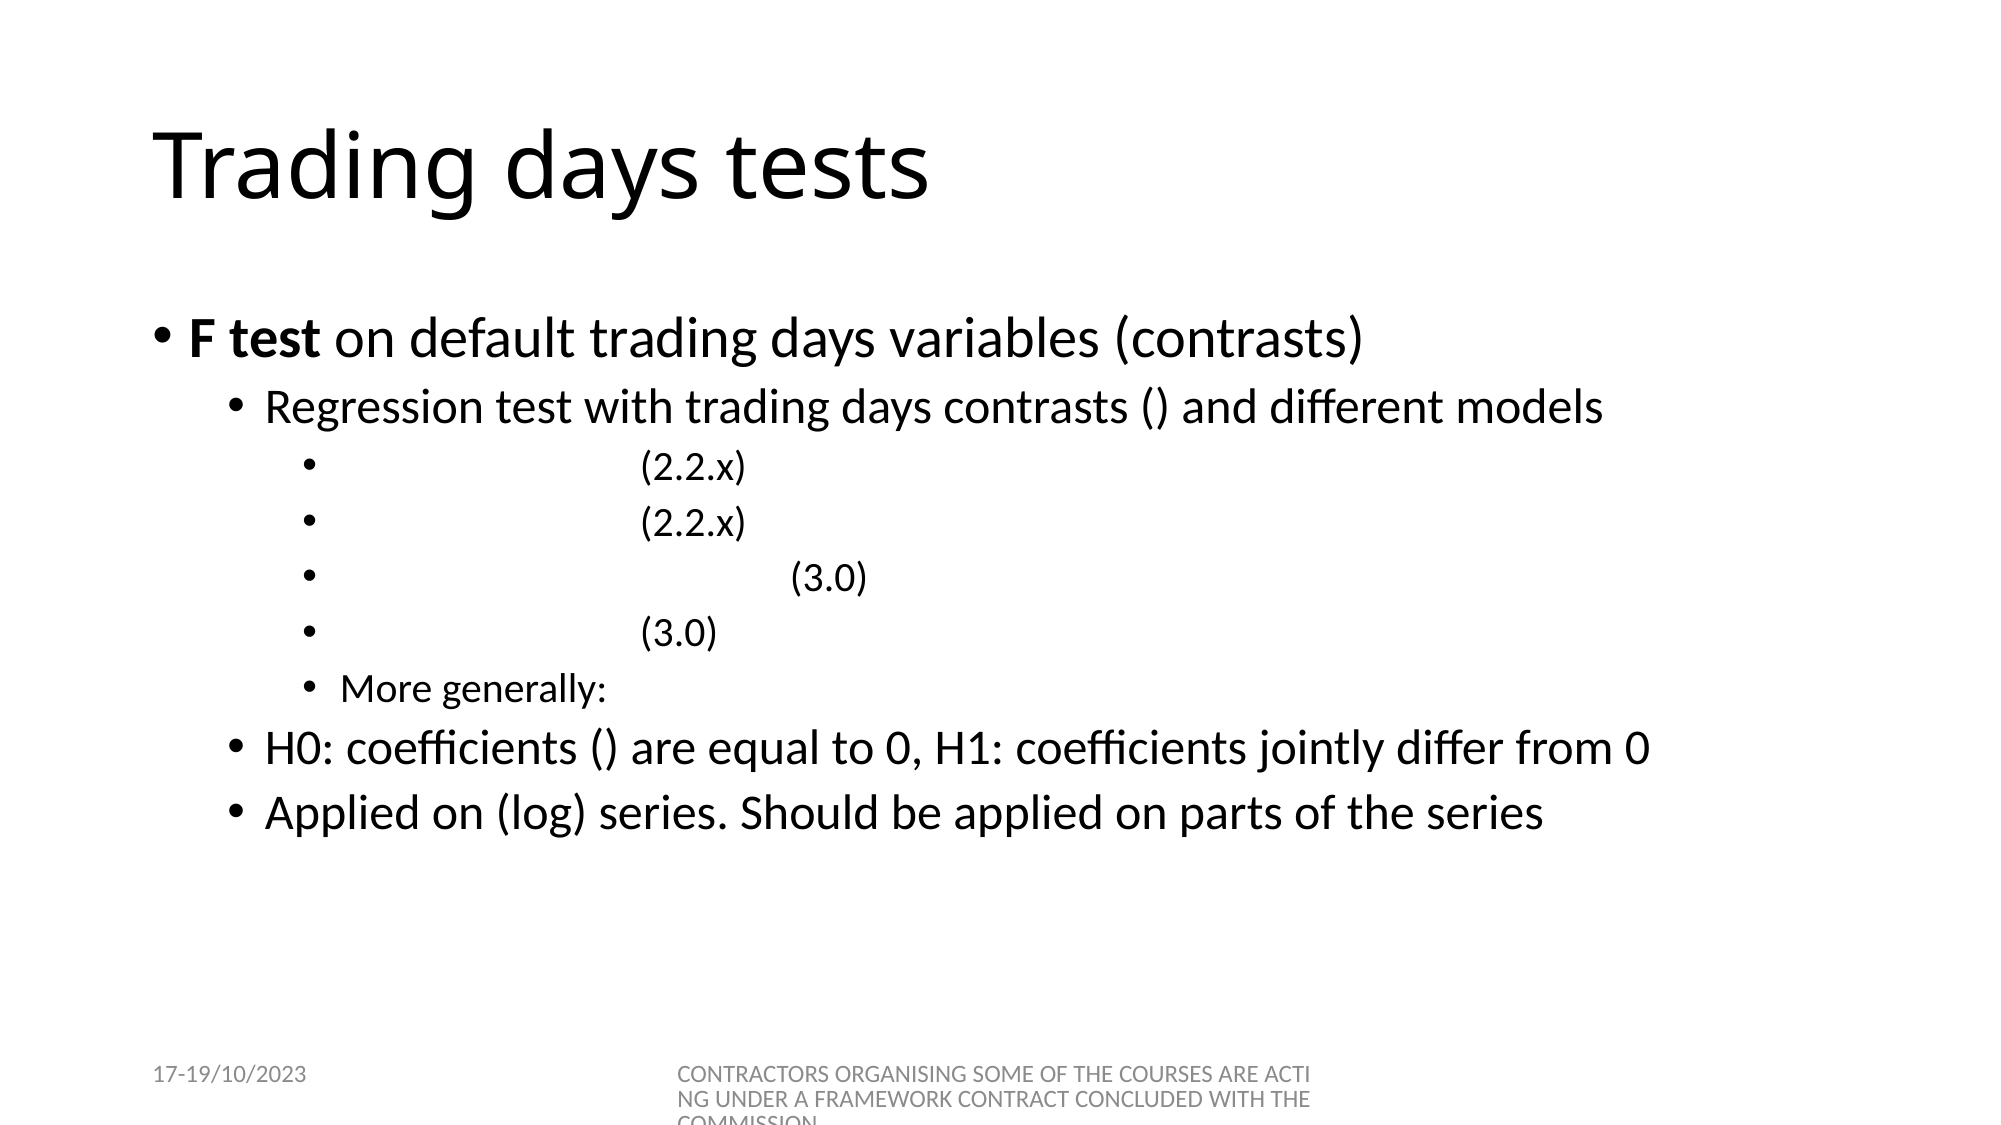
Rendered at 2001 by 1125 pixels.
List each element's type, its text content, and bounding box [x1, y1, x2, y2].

title Trading days tests [137, 59, 1863, 278]
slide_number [137, 1042, 588, 1103]
footer CONTRACTORS ORGANISING SOME OF THE COURSES ARE ACTING UNDER A FRAMEWORK CONTRACT CONCLUDED WITH THE COMMISSION [662, 1042, 1338, 1103]
